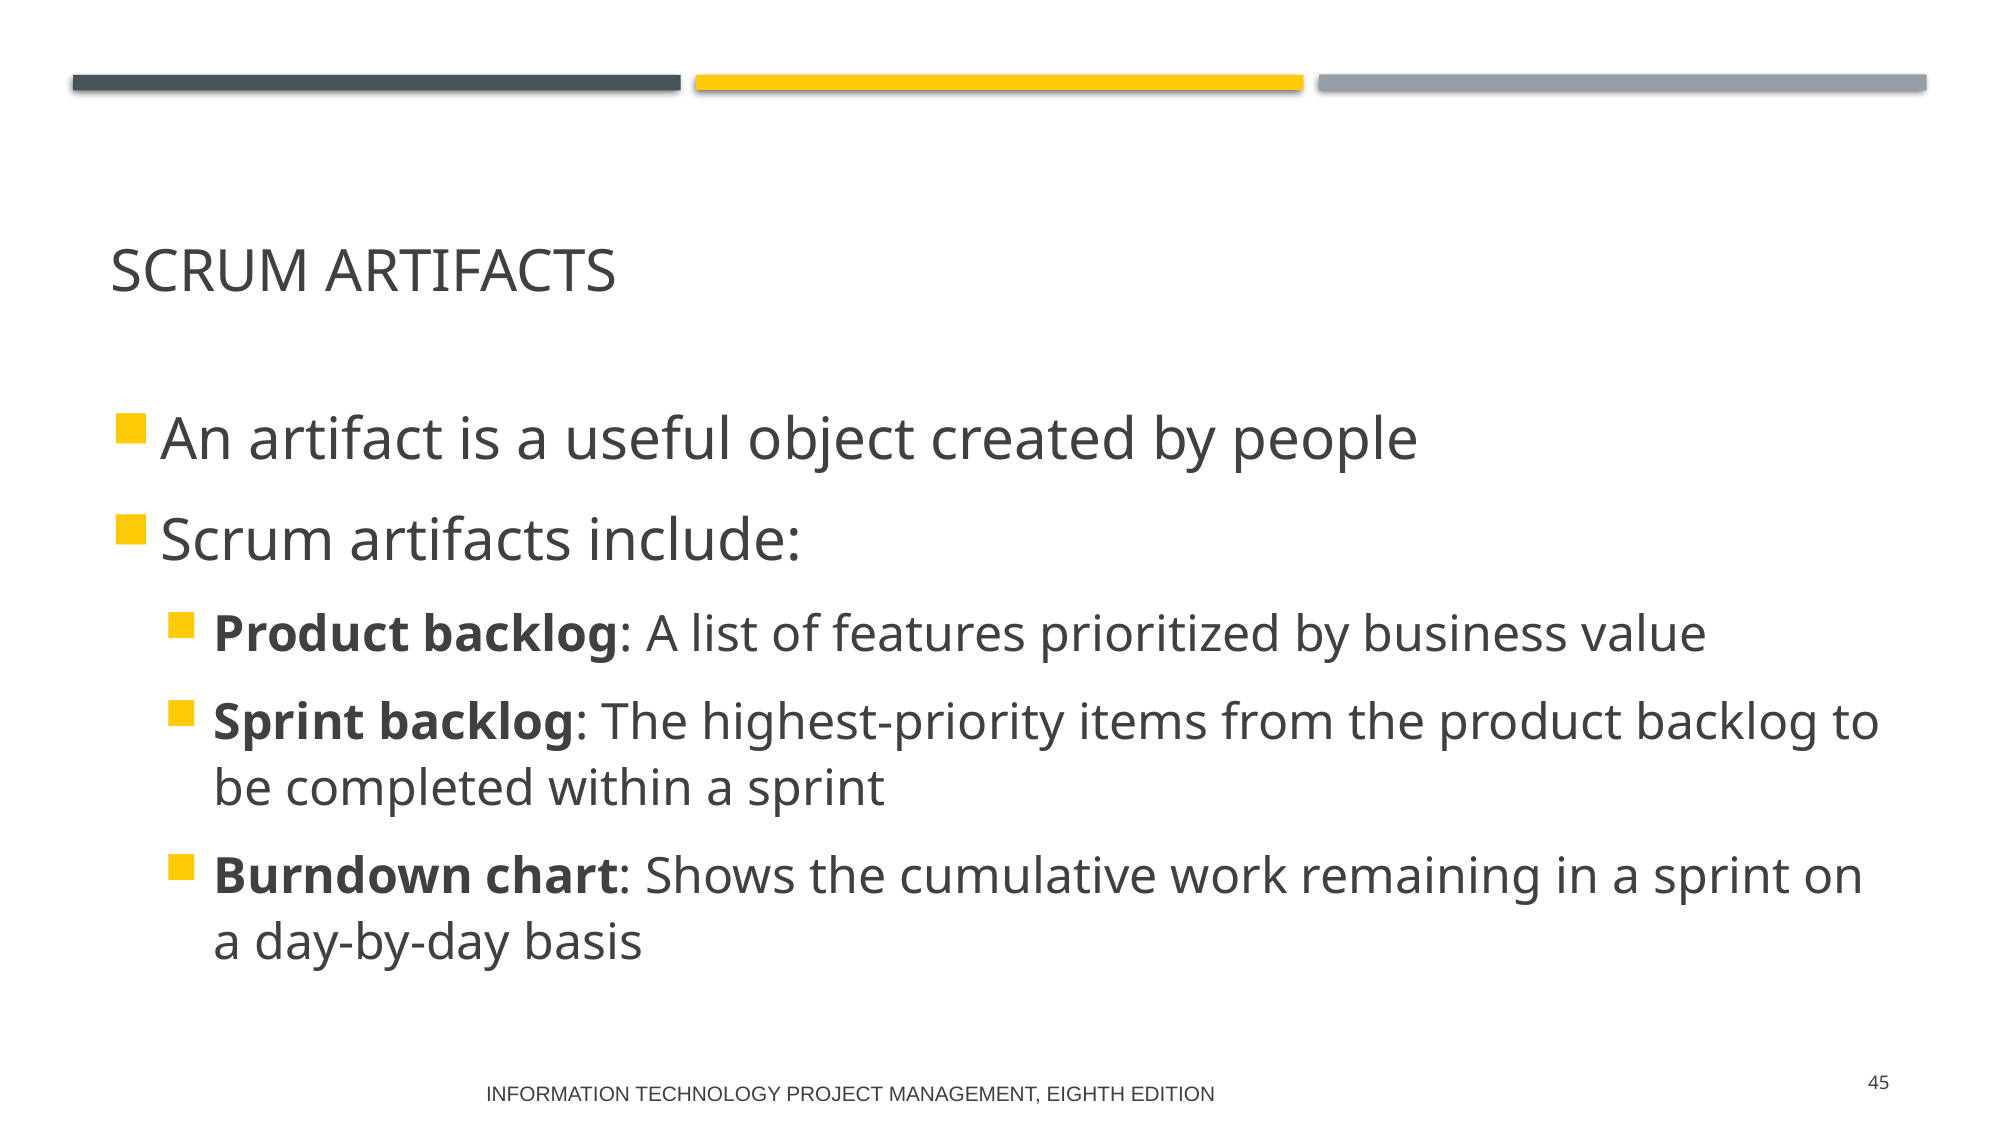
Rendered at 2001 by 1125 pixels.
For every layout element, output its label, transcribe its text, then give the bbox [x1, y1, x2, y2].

footer Information Technology Project Management, Eighth Edition [95, 1053, 1230, 1114]
title Scrum Artifacts [95, 115, 1905, 311]
slide_number 45 [1732, 1053, 1905, 1114]
list An artifact is a useful object created by people Scrum artifacts include: Product backlog: A list of features prioritized by business value Sprint backlog: The highest-priority items from the product backlog to be completed within a sprint Burndown chart: Shows the cumulative work remaining in a sprint on a day-by-day basis [95, 383, 1905, 981]
